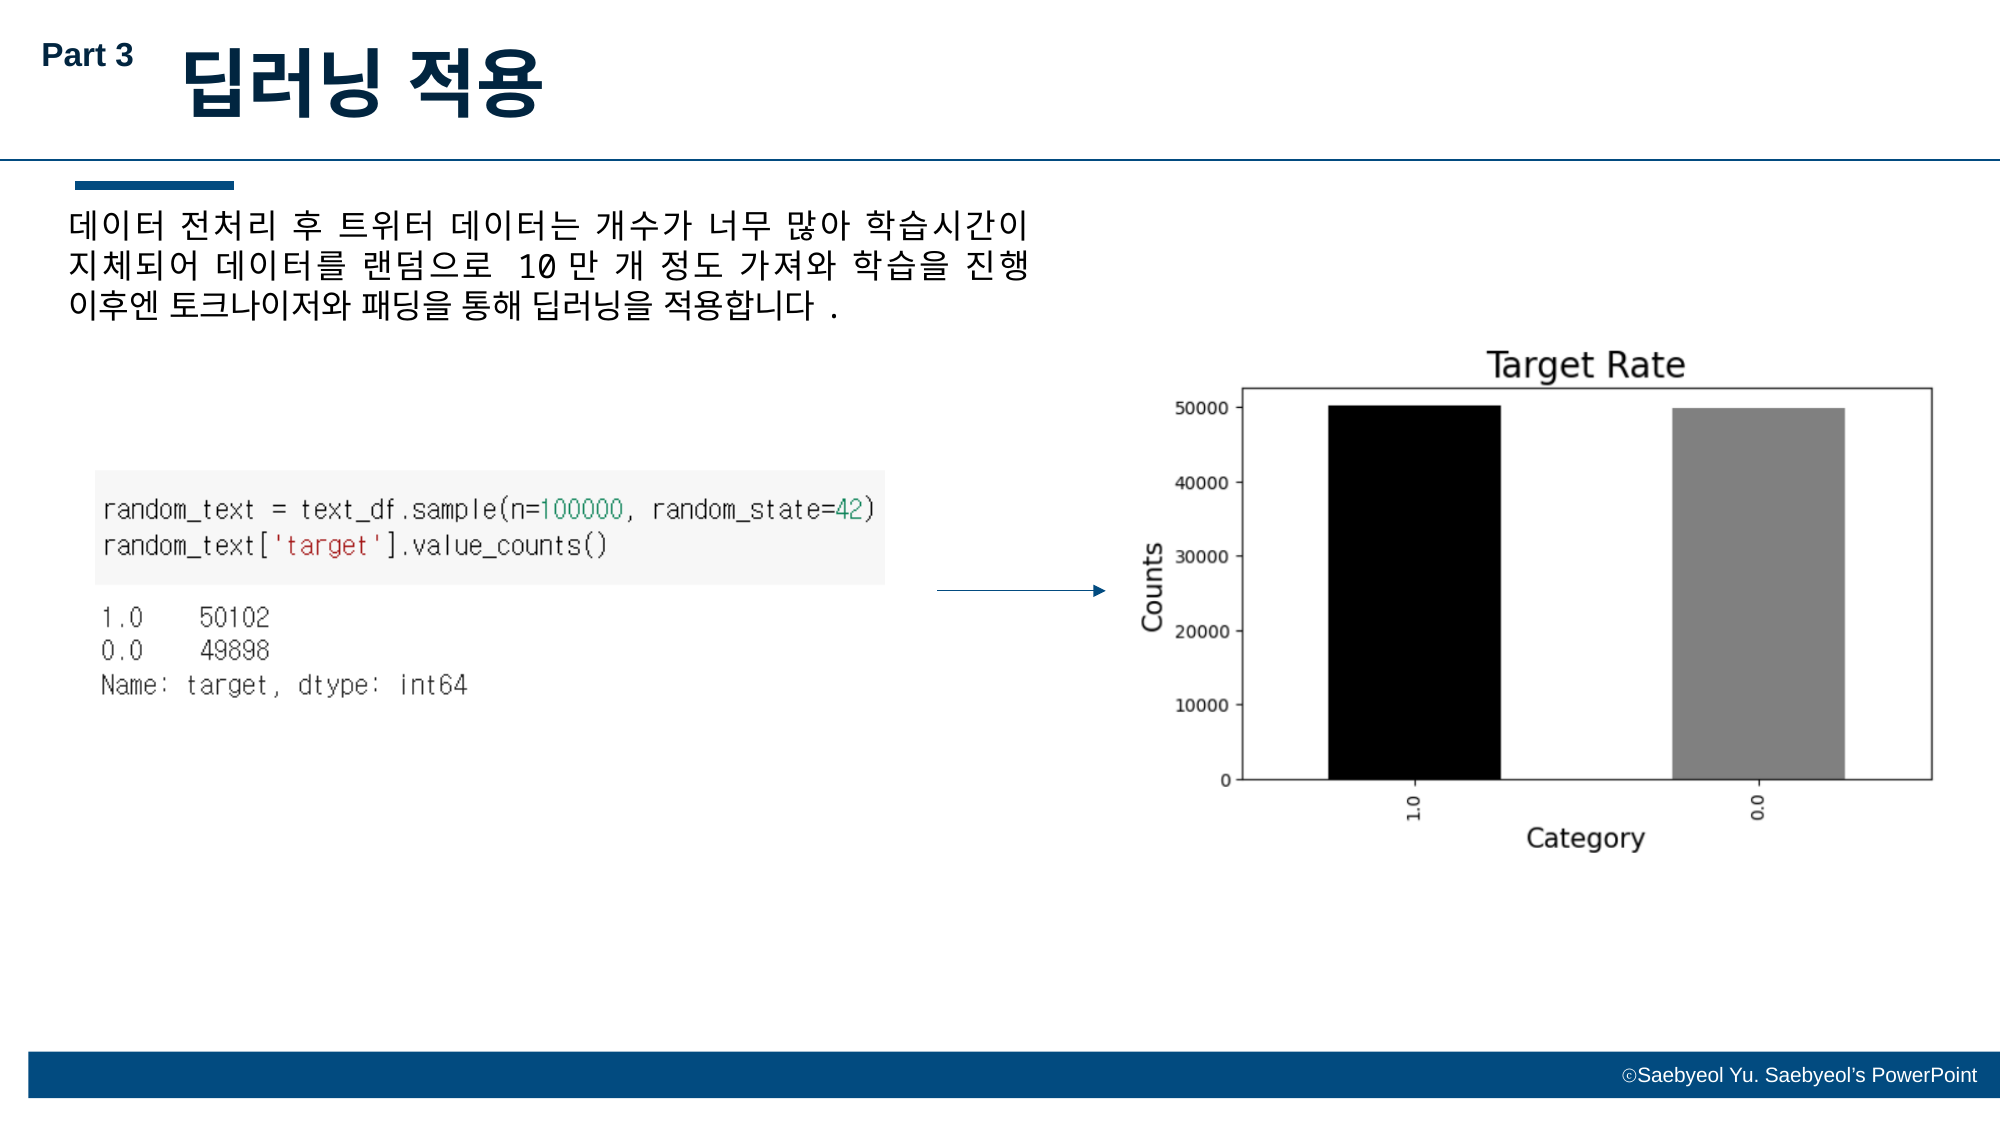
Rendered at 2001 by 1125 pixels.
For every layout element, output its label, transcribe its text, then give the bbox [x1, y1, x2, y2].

picture [95, 469, 885, 712]
text_box 데이터 전처리 후 트위터 데이터는 개수가 너무 많아 학습시간이 지체되어 데이터를 랜덤으로 10만 개 정도 가져와 학습을 진행 이후엔 토크나이저와 패딩을 통해 딥러닝을 적용합니다. [53, 198, 1046, 333]
text_box Part 3 [26, 26, 165, 81]
picture [1131, 346, 1961, 857]
text_box 딥러닝 적용 [164, 28, 783, 134]
